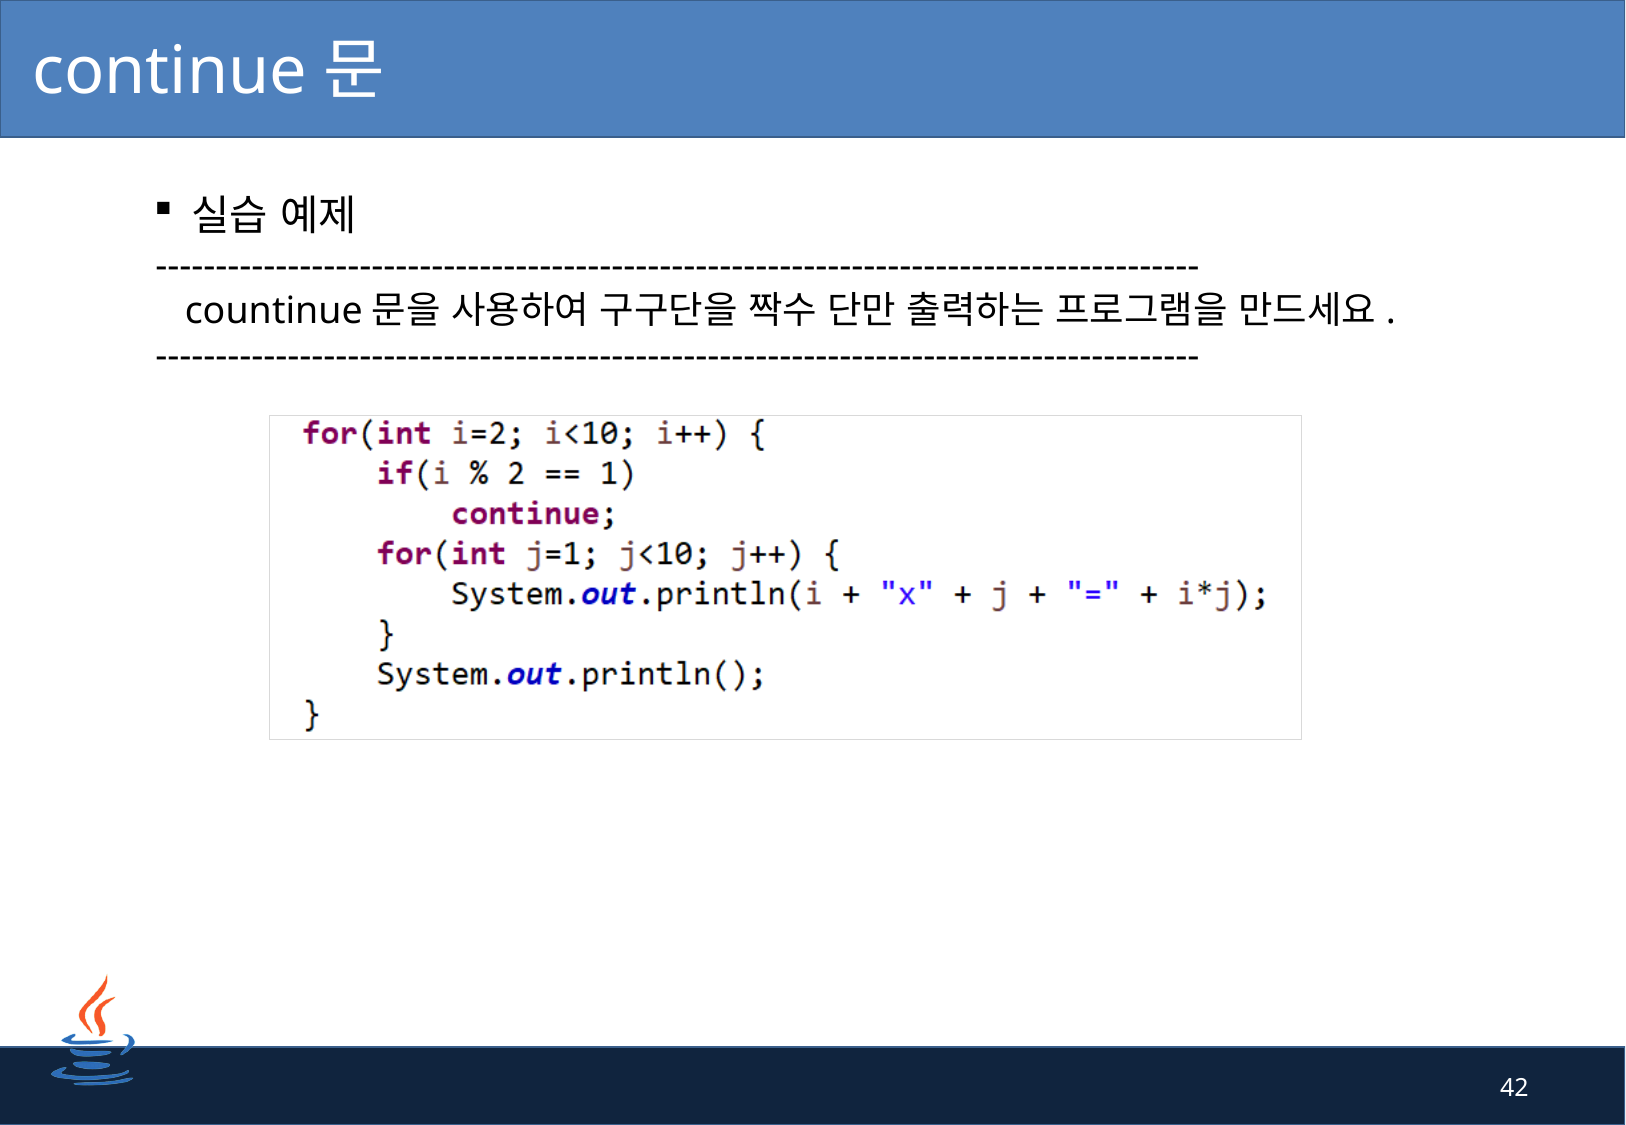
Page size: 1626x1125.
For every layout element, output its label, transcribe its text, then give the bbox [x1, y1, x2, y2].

text_box 실습 예제 [139, 186, 1474, 305]
picture [38, 973, 151, 1086]
title continue문 [0, 0, 1018, 138]
slide_number 42 [1452, 1058, 1544, 1119]
text_box --------------------------------------------------------------------------------------- countinue문을 사용하여 구구단을 짝수 단만 출력하는 프로그램을 만드세요. --------------------------------------------------------------------------------------- [140, 233, 1593, 384]
picture [268, 415, 1302, 740]
